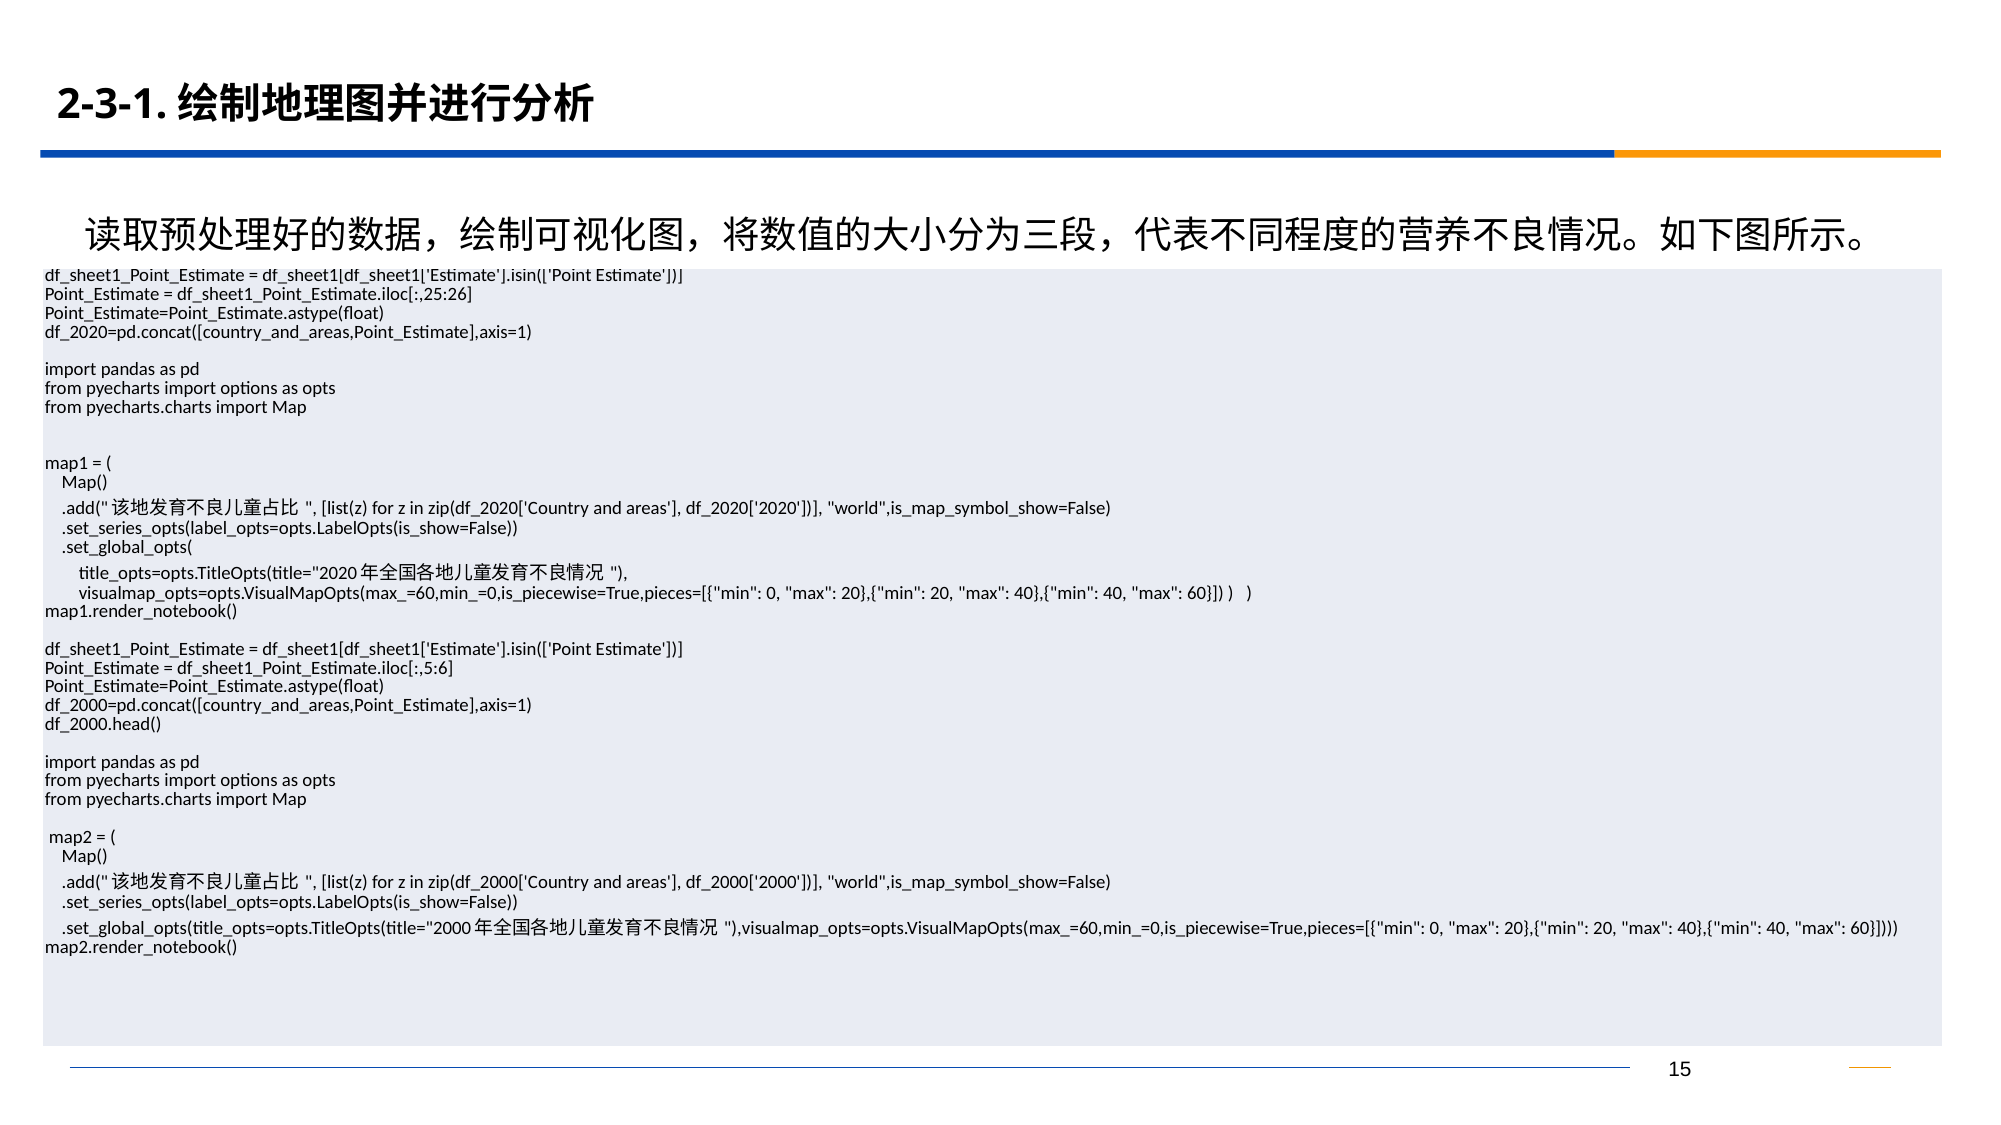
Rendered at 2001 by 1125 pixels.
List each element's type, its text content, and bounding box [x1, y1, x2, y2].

table_header df_sheet1_Point_Estimate = df_sheet1[df_sheet1['Estimate'].isin(['Point Estimate'])] Point_Estimate = df_sheet1_Point_Estimate.iloc[:,25:26] Point_Estimate=Point_Estimate.astype(float) df_2020=pd.concat([country_and_areas,Point_Estimate],axis=1) import pandas as pd from pyecharts import options as opts from pyecharts.charts import Map map1 = ( Map() .add("该地发育不良儿童占比", [list(z) for z in zip(df_2020['Country and areas'], df_2020['2020'])], "world",is_map_symbol_show=False) .set_series_opts(label_opts=opts.LabelOpts(is_show=False)) .set_global_opts( title_opts=opts.TitleOpts(title="2020年全国各地儿童发育不良情况"), visualmap_opts=opts.VisualMapOpts(max_=60,min_=0,is_piecewise=True,pieces=[{"min": 0, "max": 20},{"min": 20, "max": 40},{"min": 40, "max": 60}]) ) ) map1.render_notebook() df_sheet1_Point_Estimate = df_sheet1[df_sheet1['Estimate'].isin(['Point Estimate'])] Point_Estimate = df_sheet1_Point_Estimate.iloc[:,5:6] Point_Estimate=Point_Estimate.astype(float) df_2000=pd.concat([country_and_areas,Point_Estimate],axis=1) df_2000.head() import pandas as pd from pyecharts import options as opts from pyecharts.charts import Map map2 = ( Map() .add("该地发育不良儿童占比", [list(z) for z in zip(df_2000['Country and areas'], df_2000['2000'])], "world",is_map_symbol_show=False) .set_series_opts(label_opts=opts.LabelOpts(is_show=False)) .set_global_opts(title_opts=opts.TitleOpts(title="2000年全国各地儿童发育不良情况"),visualmap_opts=opts.VisualMapOpts(max_=60,min_=0,is_piecewise=True,pieces=[{"min": 0, "max": 20},{"min": 20, "max": 40},{"min": 40, "max": 60}]))) map2.render_notebook() [43, 269, 1942, 1046]
title 2-3-1.绘制地理图并进行分析 [41, 58, 1842, 146]
list 读取预处理好的数据，绘制可视化图，将数值的大小分为三段，代表不同程度的营养不良情况。如下图所示。 [69, 181, 1892, 267]
